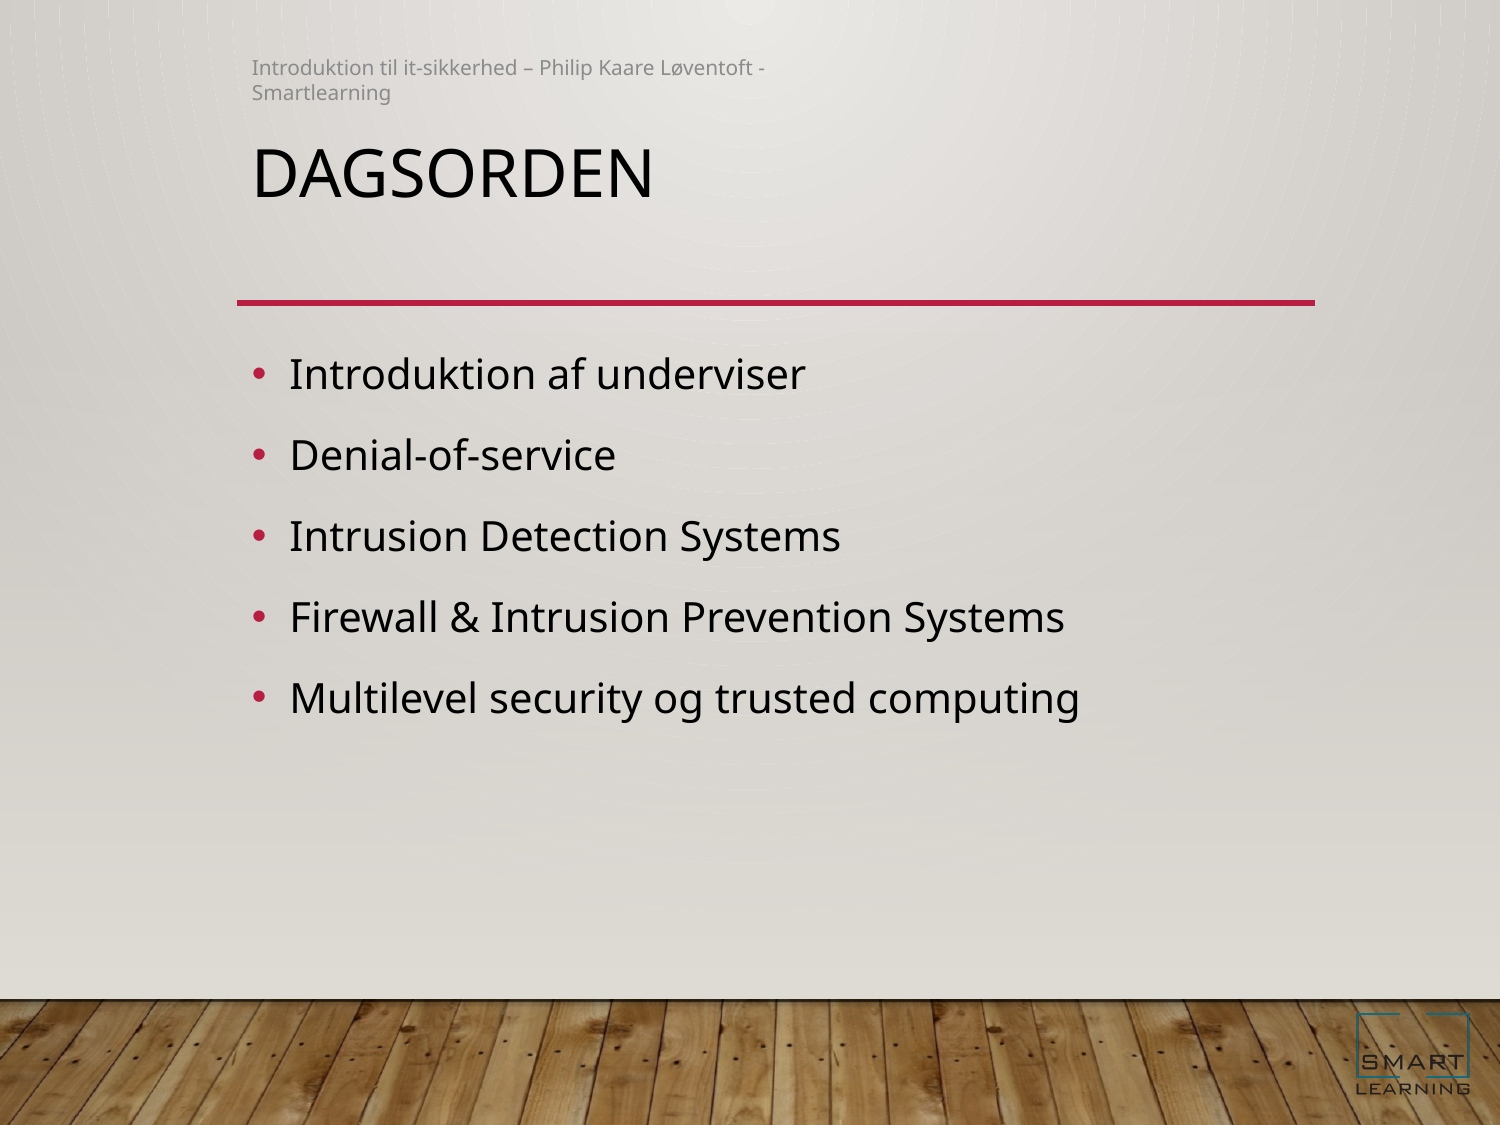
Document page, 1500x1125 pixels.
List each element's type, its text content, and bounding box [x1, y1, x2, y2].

title dagsorden [236, 131, 1315, 305]
footer Introduktion til it-sikkerhed – Philip Kaare Løventoft - Smartlearning [236, 54, 899, 105]
picture [0, 999, 1500, 1125]
list Introduktion af underviser Denial-of-service Intrusion Detection Systems Firewall & Intrusion Prevention Systems Multilevel security og trusted computing [236, 330, 1315, 897]
